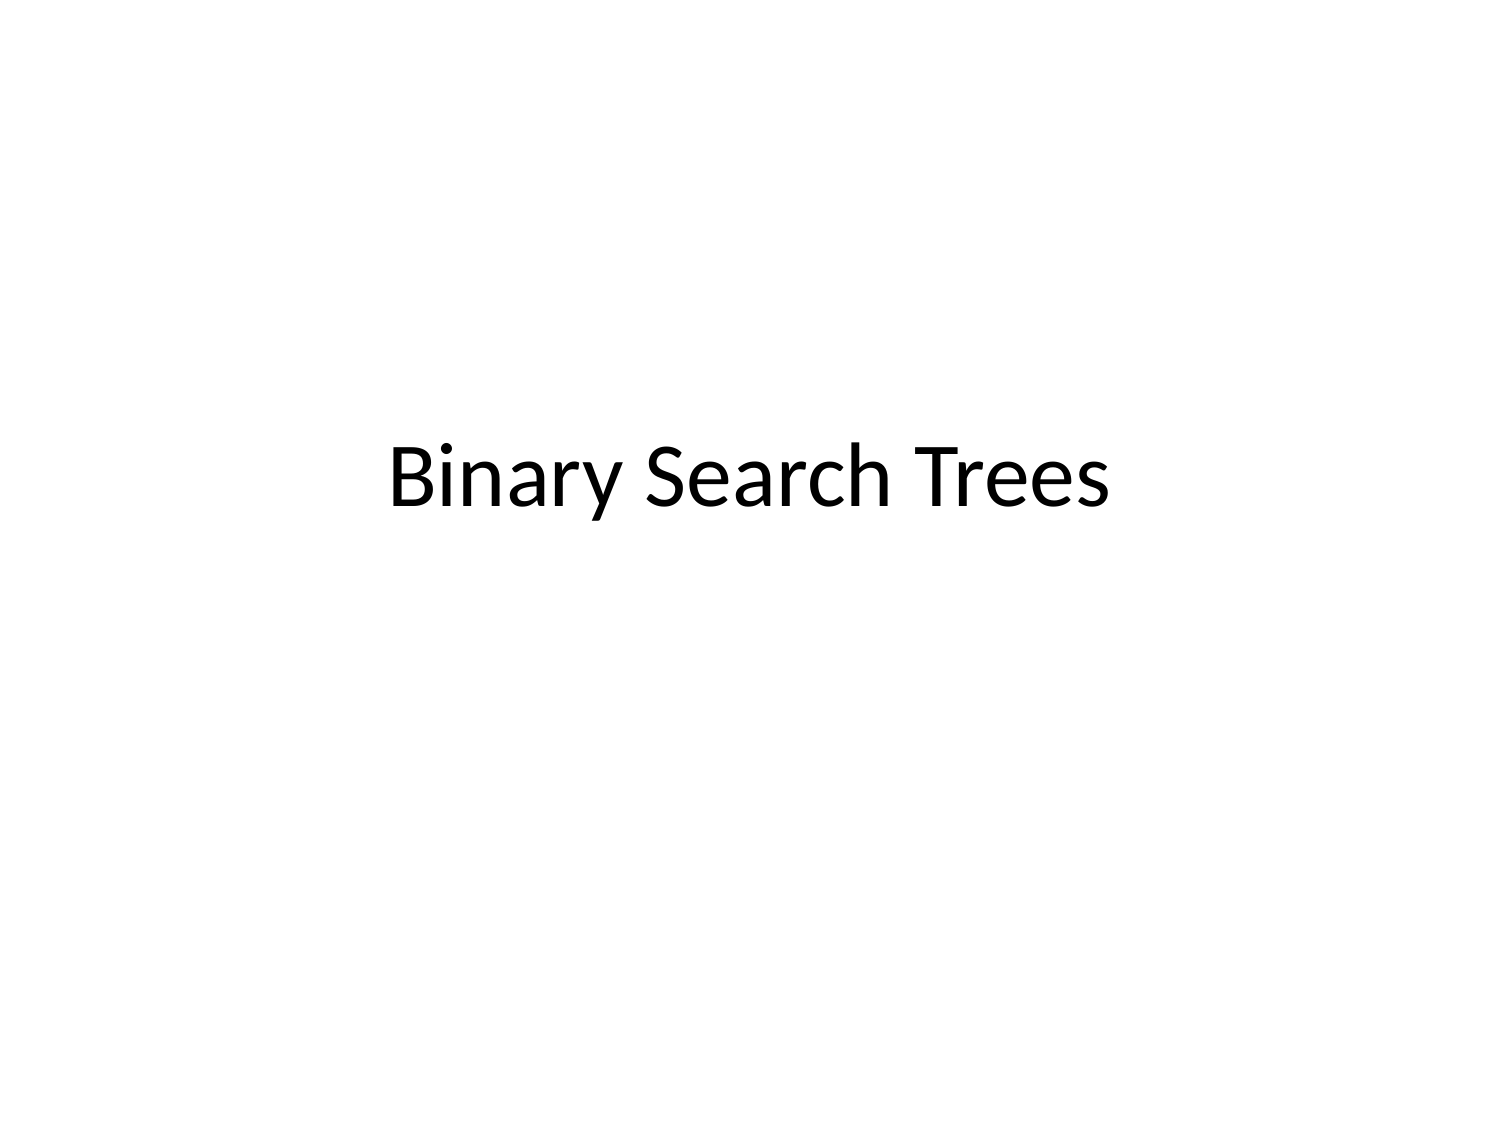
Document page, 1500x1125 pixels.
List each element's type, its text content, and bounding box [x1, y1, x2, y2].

title Binary Search Trees [112, 349, 1388, 591]
